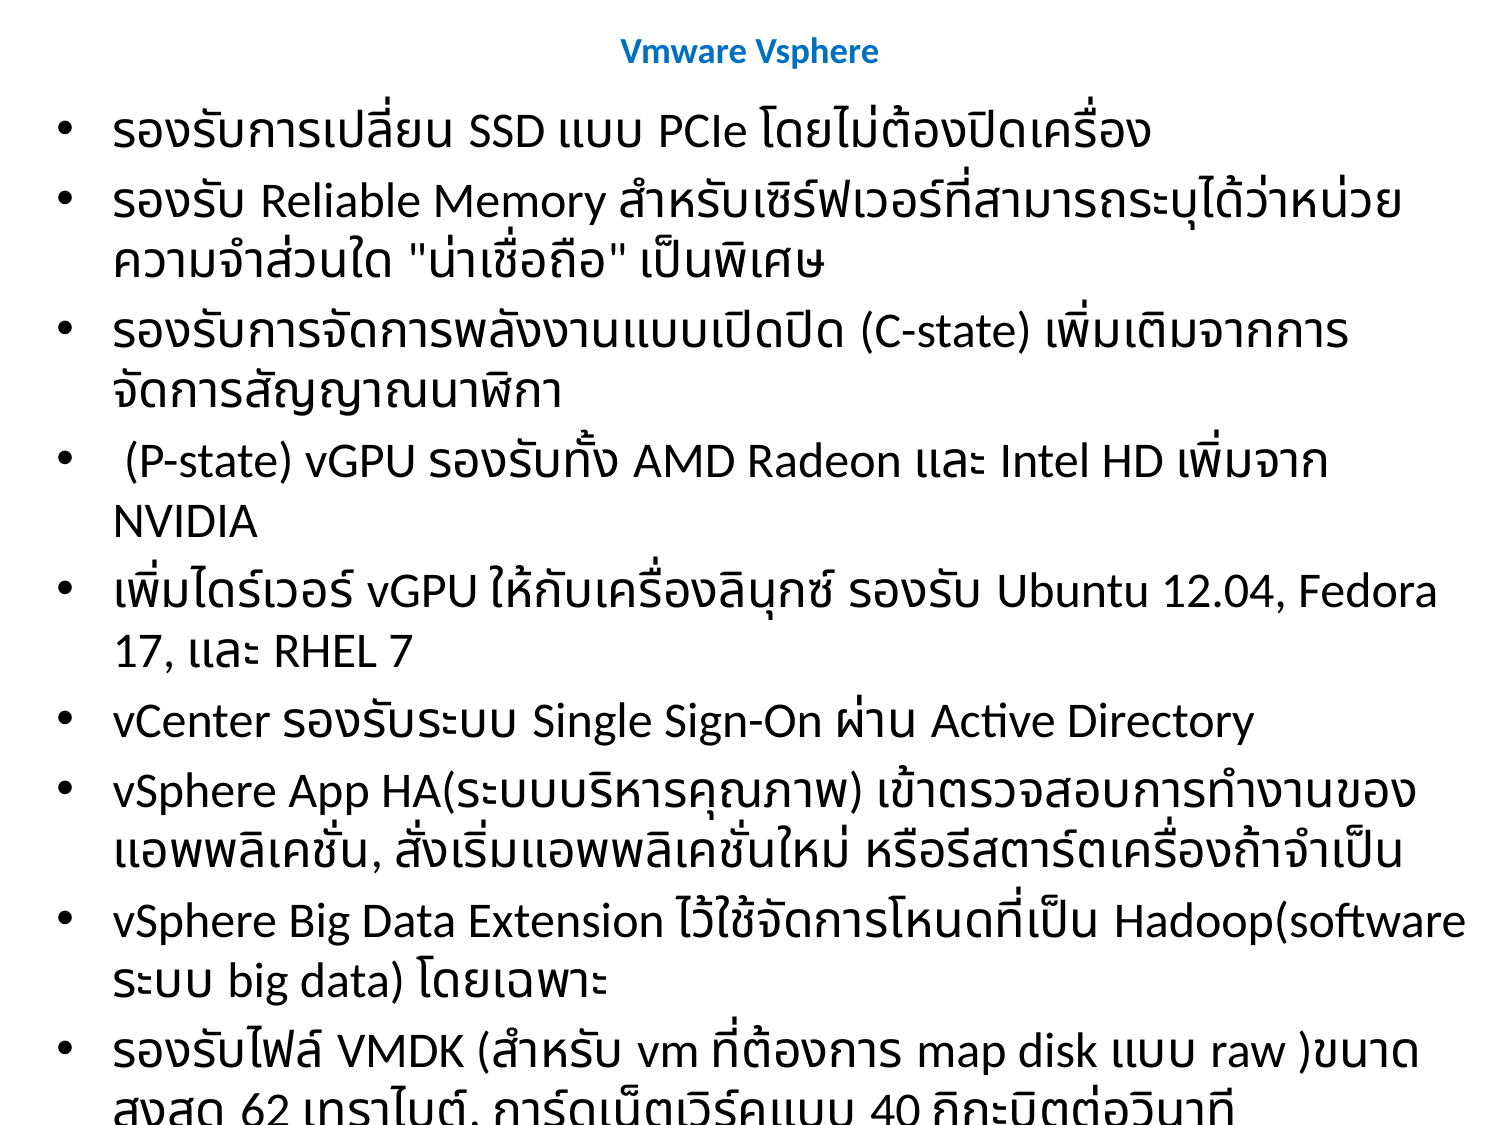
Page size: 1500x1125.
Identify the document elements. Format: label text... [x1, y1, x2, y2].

list รองรับการเปลี่ยน SSD แบบ PCIe โดยไม่ต้องปิดเครื่อง รองรับ Reliable Memory สำหรับเซิร์ฟเวอร์ที่สามารถระบุได้ว่าหน่วยความจำส่วนใด "น่าเชื่อถือ" เป็นพิเศษ รองรับการจัดการพลังงานแบบเปิดปิด (C-state) เพิ่มเติมจากการจัดการสัญญาณนาฬิกา (P-state) vGPU รองรับทั้ง AMD Radeon และ Intel HD เพิ่มจาก NVIDIA เพิ่มไดร์เวอร์ vGPU ให้กับเครื่องลินุกซ์ รองรับ Ubuntu 12.04, Fedora 17, และ RHEL 7 vCenter รองรับระบบ Single Sign-On ผ่าน Active Directory vSphere App HA(ระบบบริหารคุณภาพ) เข้าตรวจสอบการทำงานของแอพพลิเคชั่น, สั่งเริ่มแอพพลิเคชั่นใหม่ หรือรีสตาร์ตเครื่องถ้าจำเป็น vSphere Big Data Extension ไว้ใช้จัดการโหนดที่เป็น Hadoop(software ระบบ big data) โดยเฉพาะ รองรับไฟล์ VMDK (สำหรับ vm ที่ต้องการ map disk แบบ raw )ขนาดสูงสุด 62 เทราไบต์, การ์ดเน็ตเวิร์คแบบ 40 กิกะบิตต่อวินาที [41, 90, 1483, 1094]
title Vmware Vsphere [75, 19, 1425, 79]
